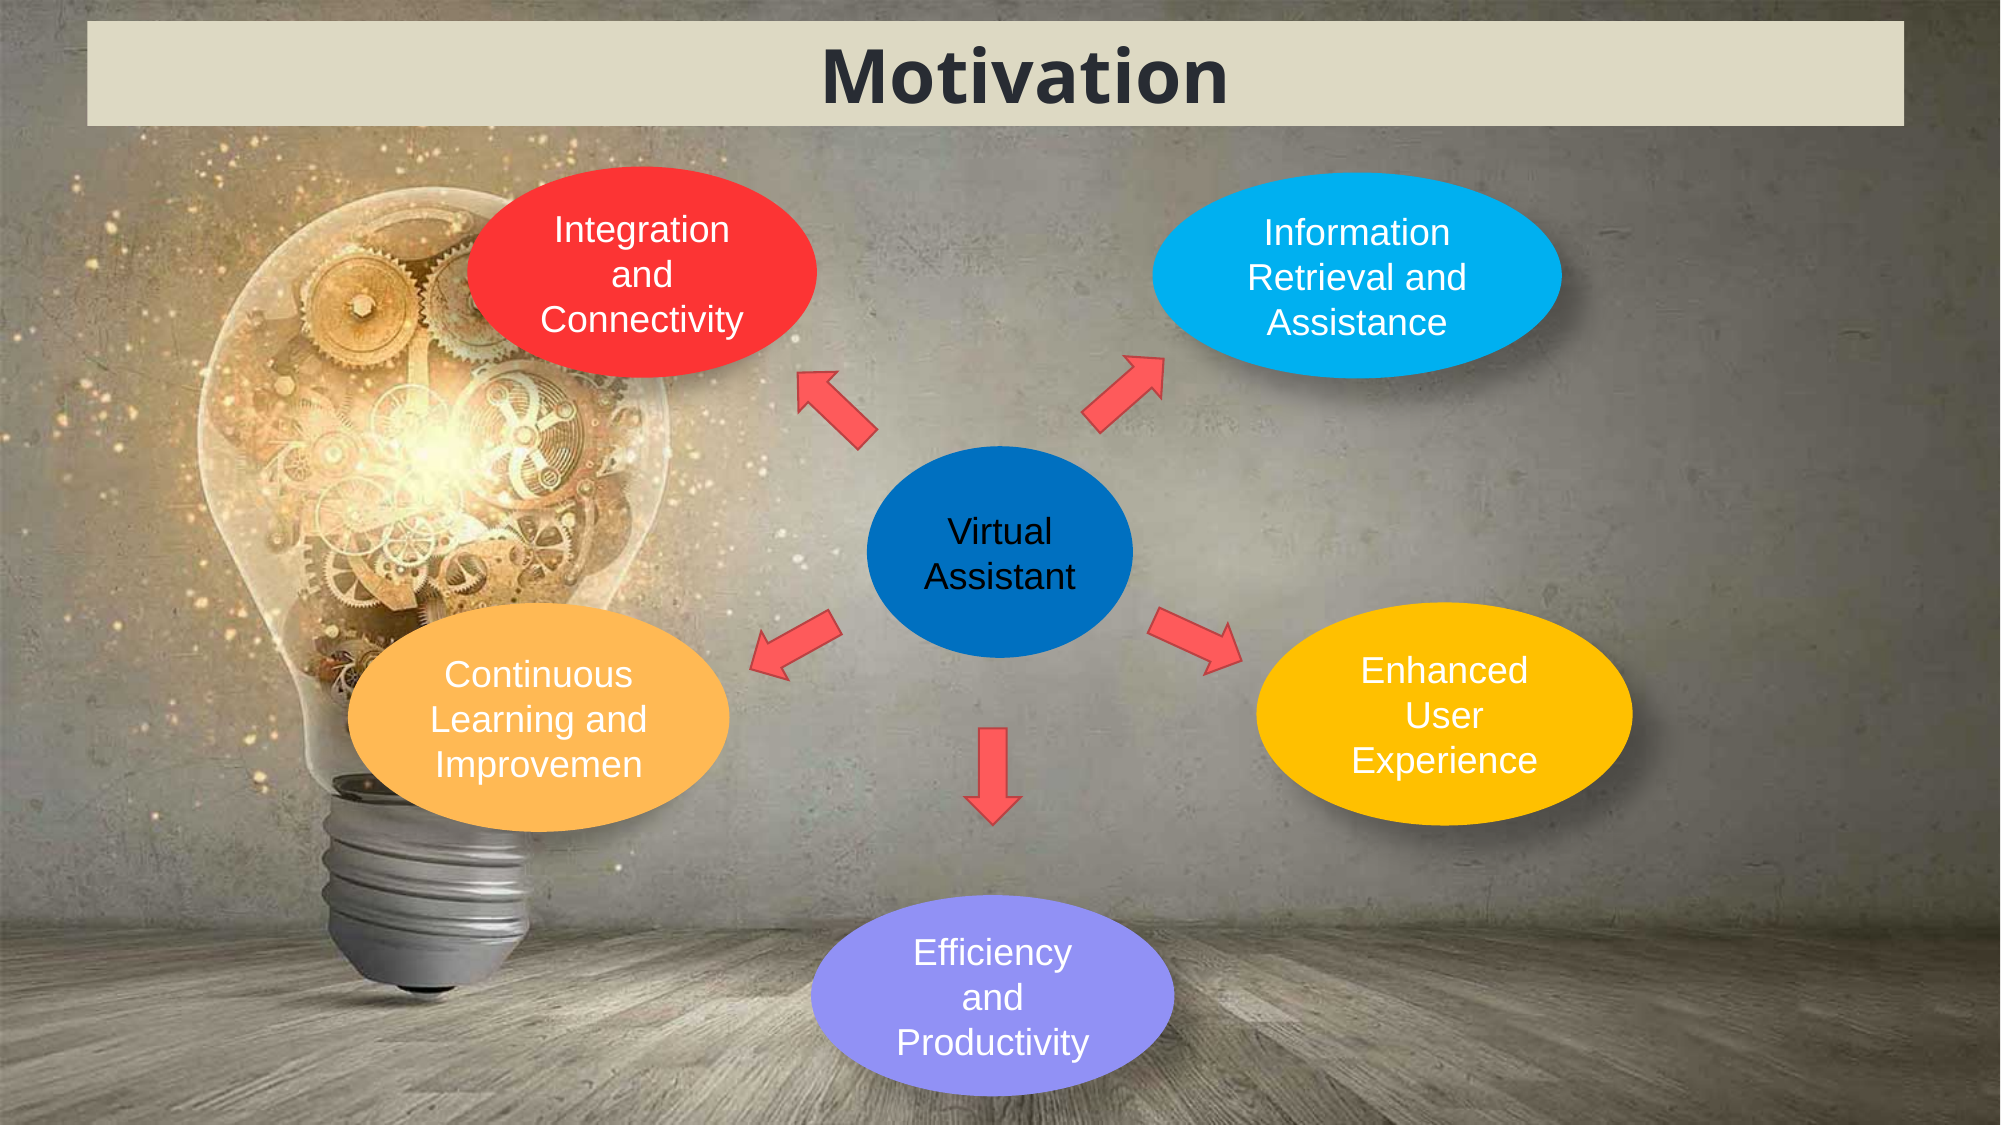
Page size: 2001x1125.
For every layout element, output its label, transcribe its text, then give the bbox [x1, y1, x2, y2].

picture [0, 0, 2001, 1125]
text_box Virtual Assistant [865, 445, 1134, 659]
text_box Information Retrieval and Assistance [1151, 171, 1563, 380]
text_box Enhanced User Experience [1255, 601, 1634, 827]
text_box Motivation [87, 21, 1905, 126]
text_box Continuous Learning and Improvemen [346, 601, 731, 833]
text_box [749, 608, 844, 682]
text_box [1080, 355, 1165, 435]
text_box Efficiency and Productivity [810, 894, 1176, 1098]
text_box [1146, 606, 1243, 677]
text_box [796, 370, 879, 451]
text_box Integration and Connectivity [466, 165, 818, 379]
text_box [962, 727, 1024, 827]
